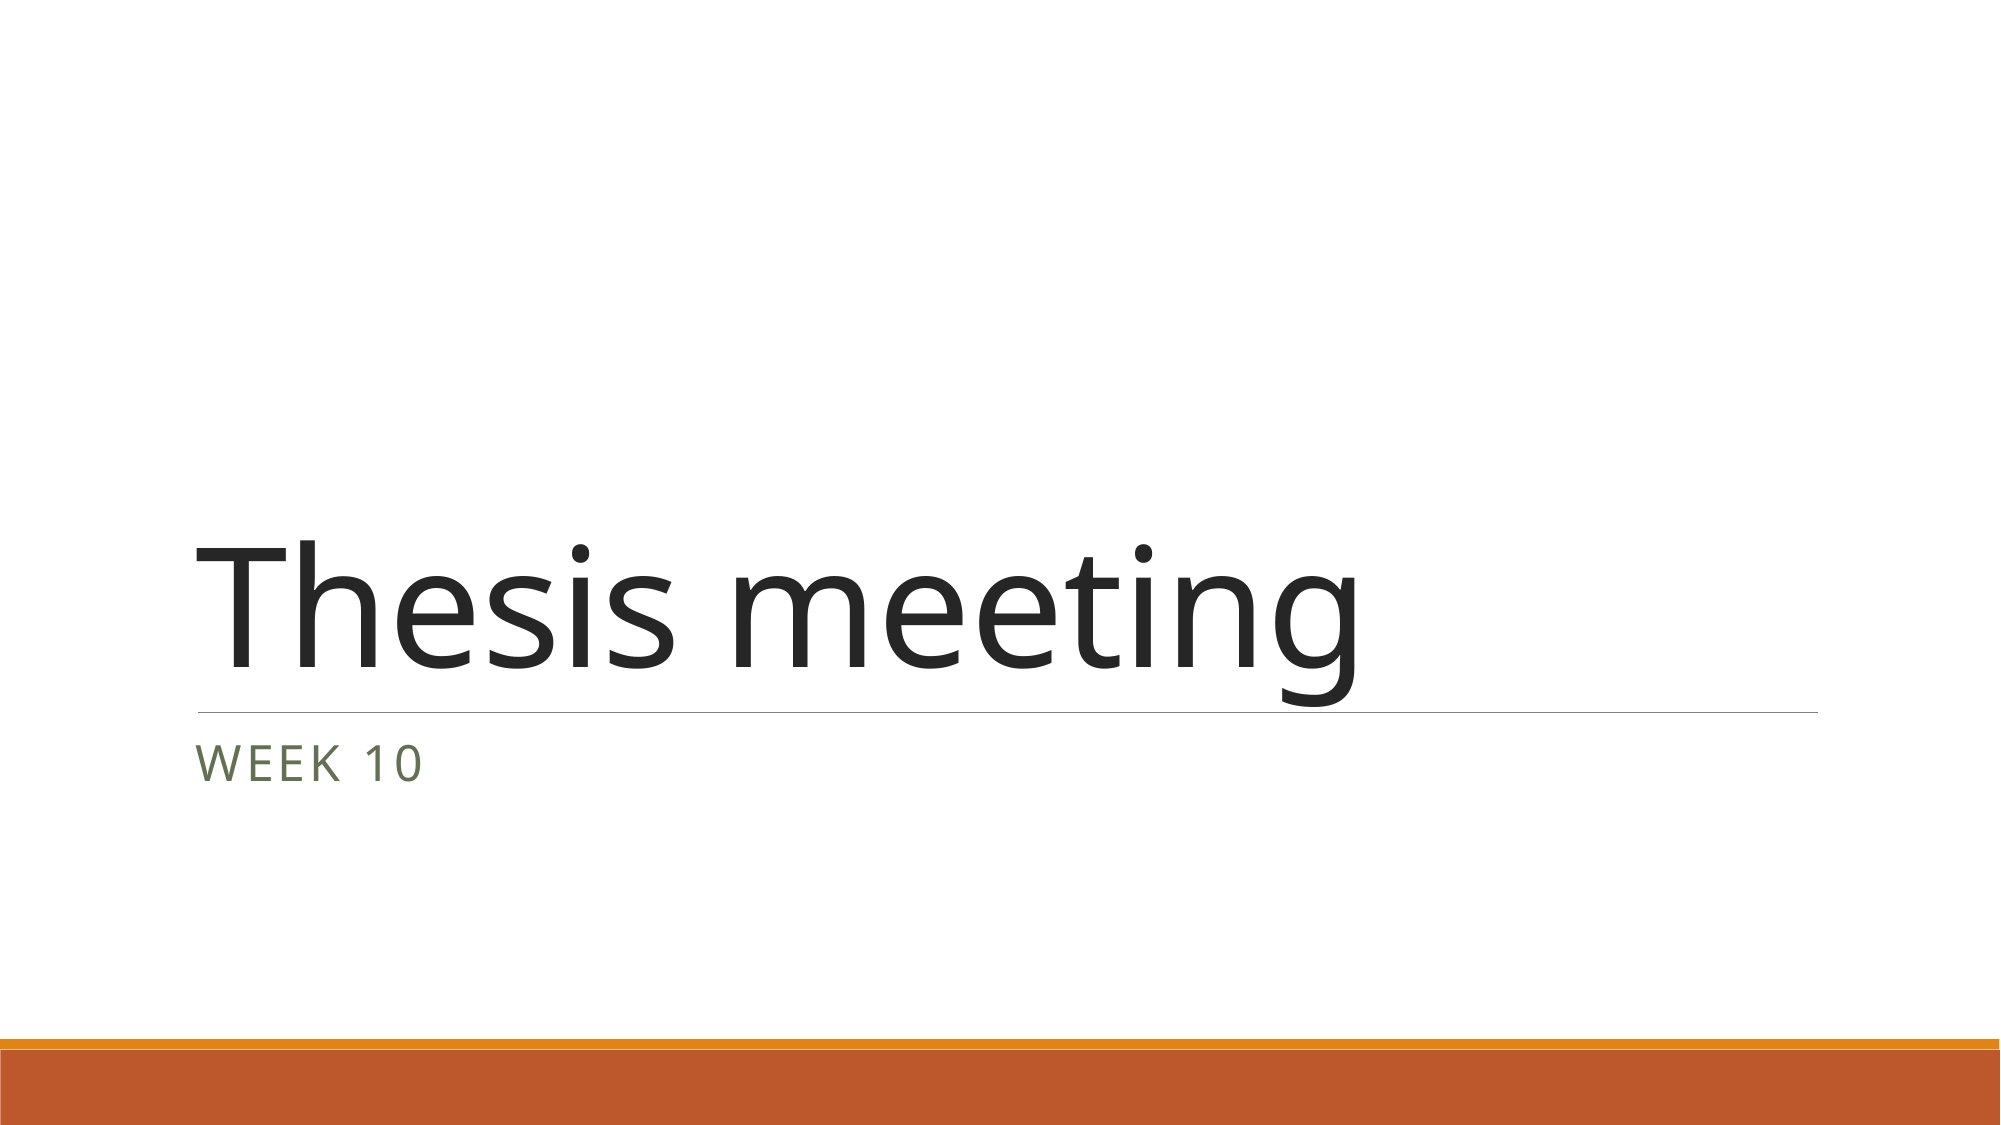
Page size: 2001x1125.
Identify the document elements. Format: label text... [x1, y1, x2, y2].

title Thesis meeting [180, 124, 1830, 710]
subtitle Week 10 [180, 730, 1831, 919]
